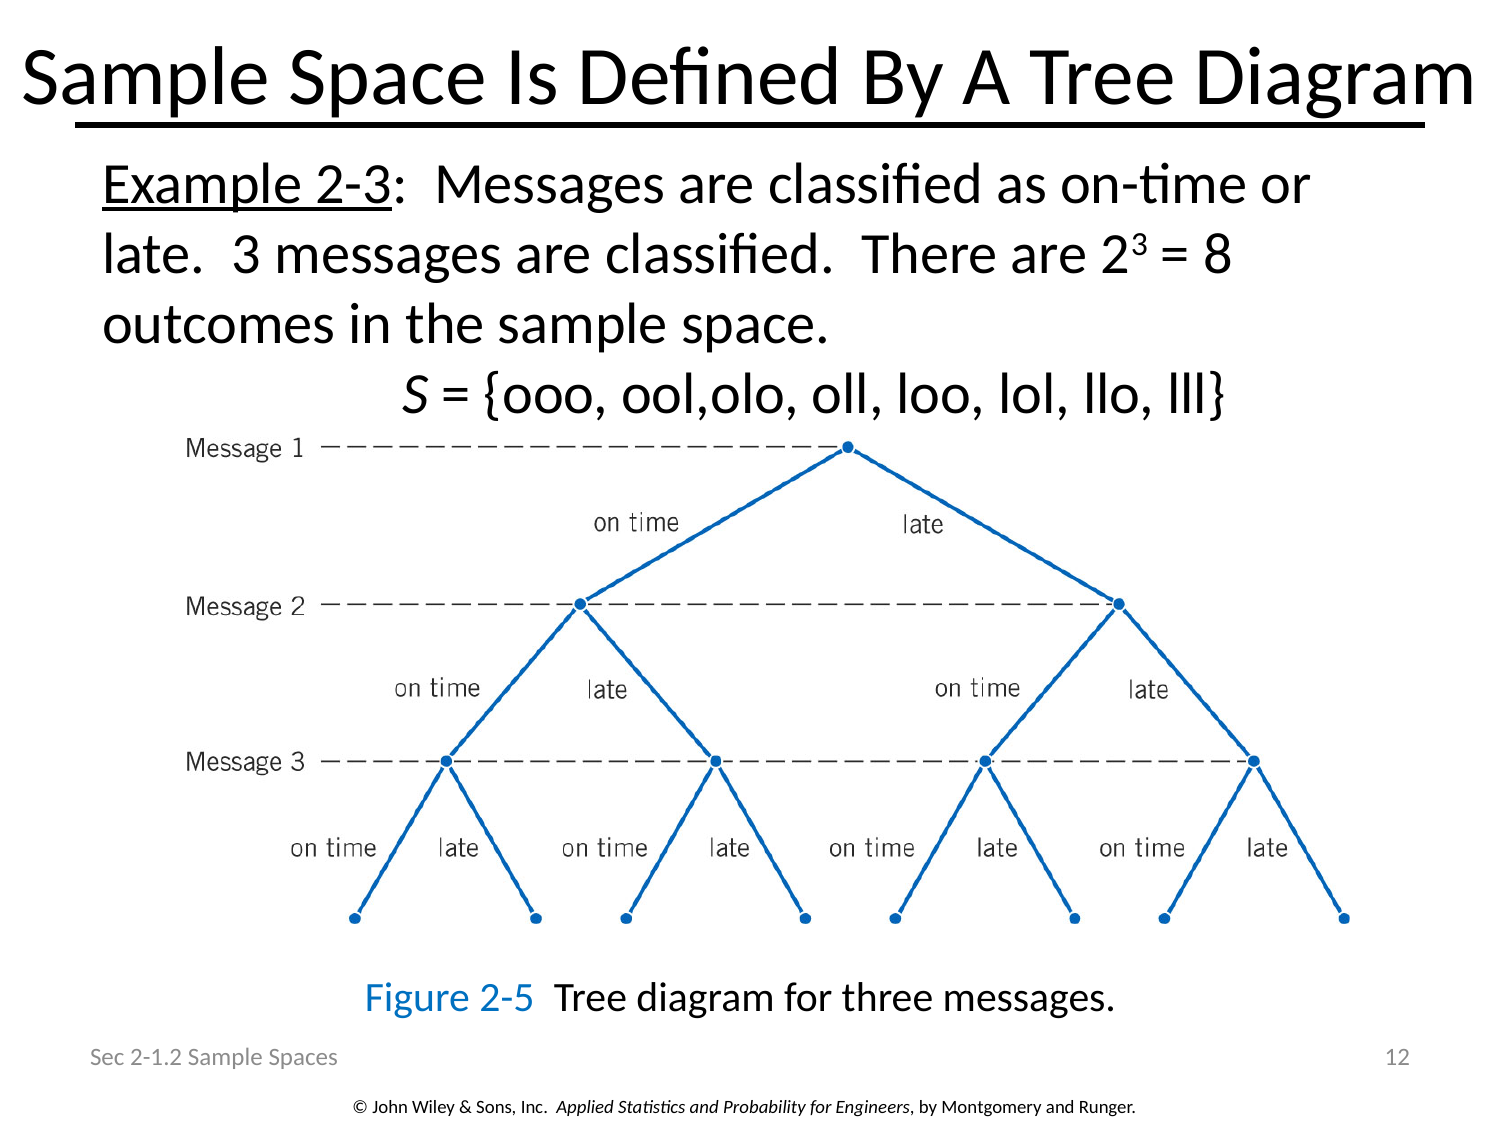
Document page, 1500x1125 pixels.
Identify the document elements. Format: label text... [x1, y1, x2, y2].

footer Sec 2-1.2 Sample Spaces [75, 1025, 888, 1085]
text_box Figure 2-5 Tree diagram for three messages. [350, 962, 1138, 1028]
slide_number 12 [1250, 1025, 1425, 1085]
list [187, 437, 1351, 924]
text_box Example 2-3: Messages are classified as on-time or late. 3 messages are classified. There are 23 = 8 outcomes in the sample space. S = {ooo, ool,olo, oll, loo, lol, llo, lll} [87, 137, 1413, 433]
title Sample Space Is Defined By A Tree Diagram [0, 0, 1500, 143]
